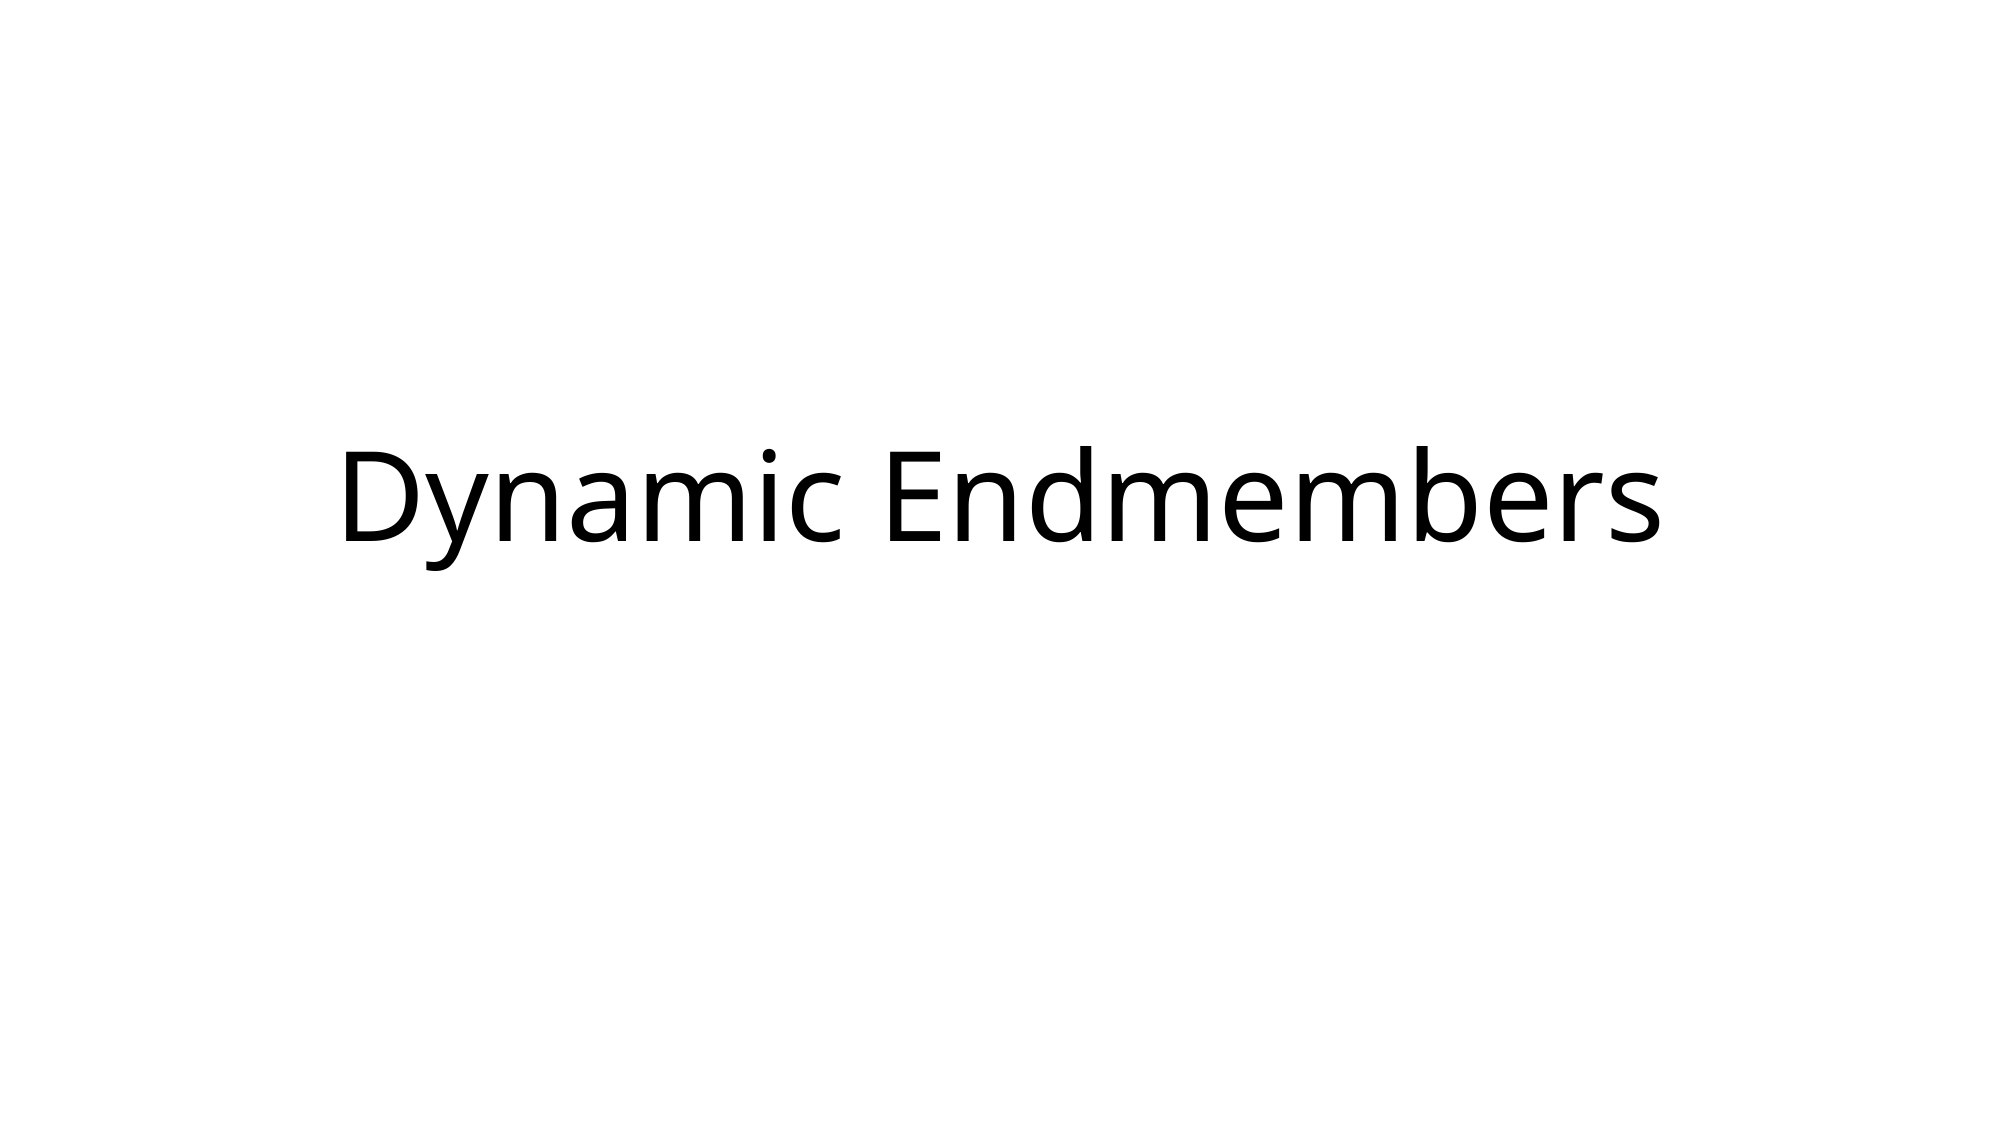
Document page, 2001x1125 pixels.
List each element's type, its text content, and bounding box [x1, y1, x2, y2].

title Dynamic Endmembers [249, 184, 1750, 576]
